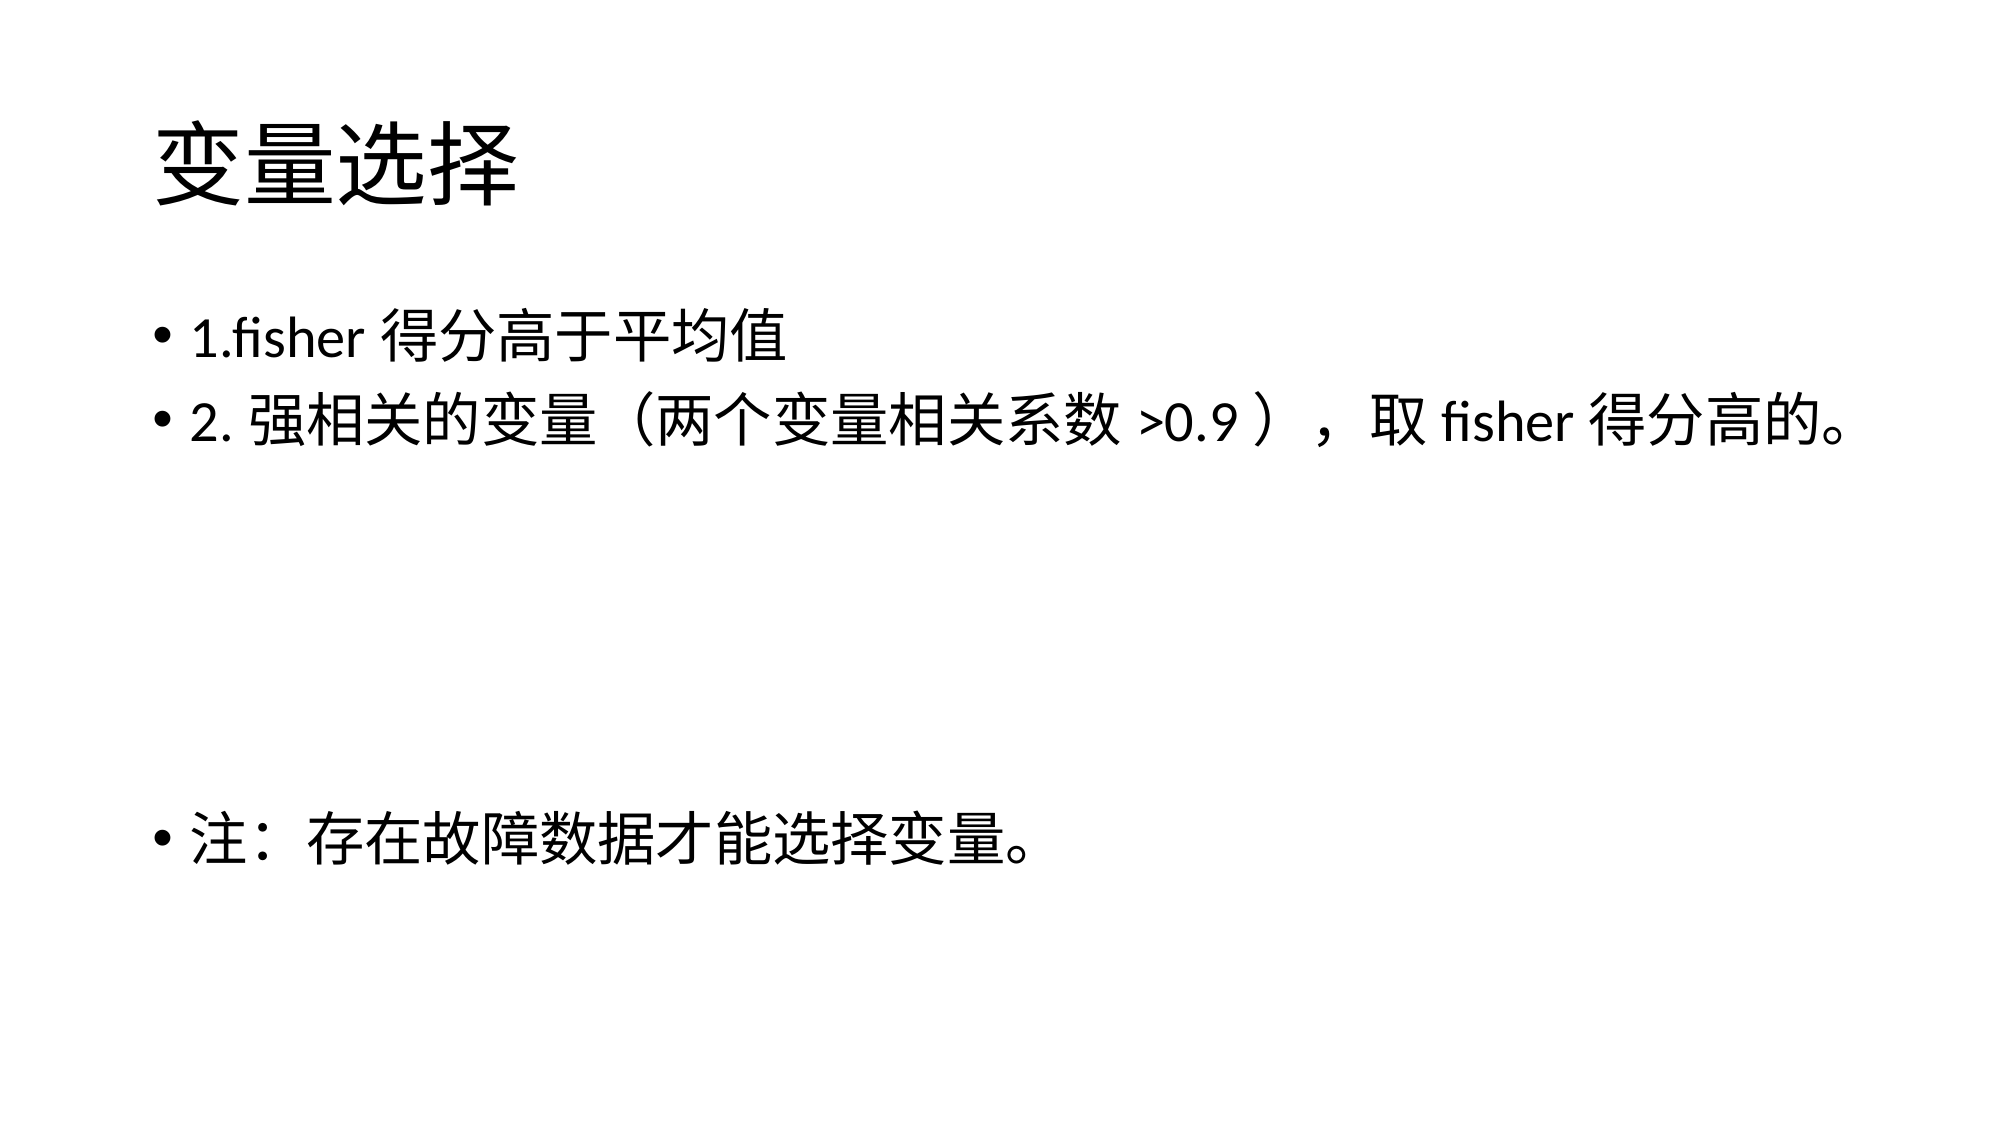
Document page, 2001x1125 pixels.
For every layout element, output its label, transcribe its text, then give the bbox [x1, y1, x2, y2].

title 变量选择 [137, 59, 1863, 278]
list 1.fisher得分高于平均值 2.强相关的变量（两个变量相关系数>0.9），取fisher得分高的。 注：存在故障数据才能选择变量。 [137, 299, 1863, 1014]
